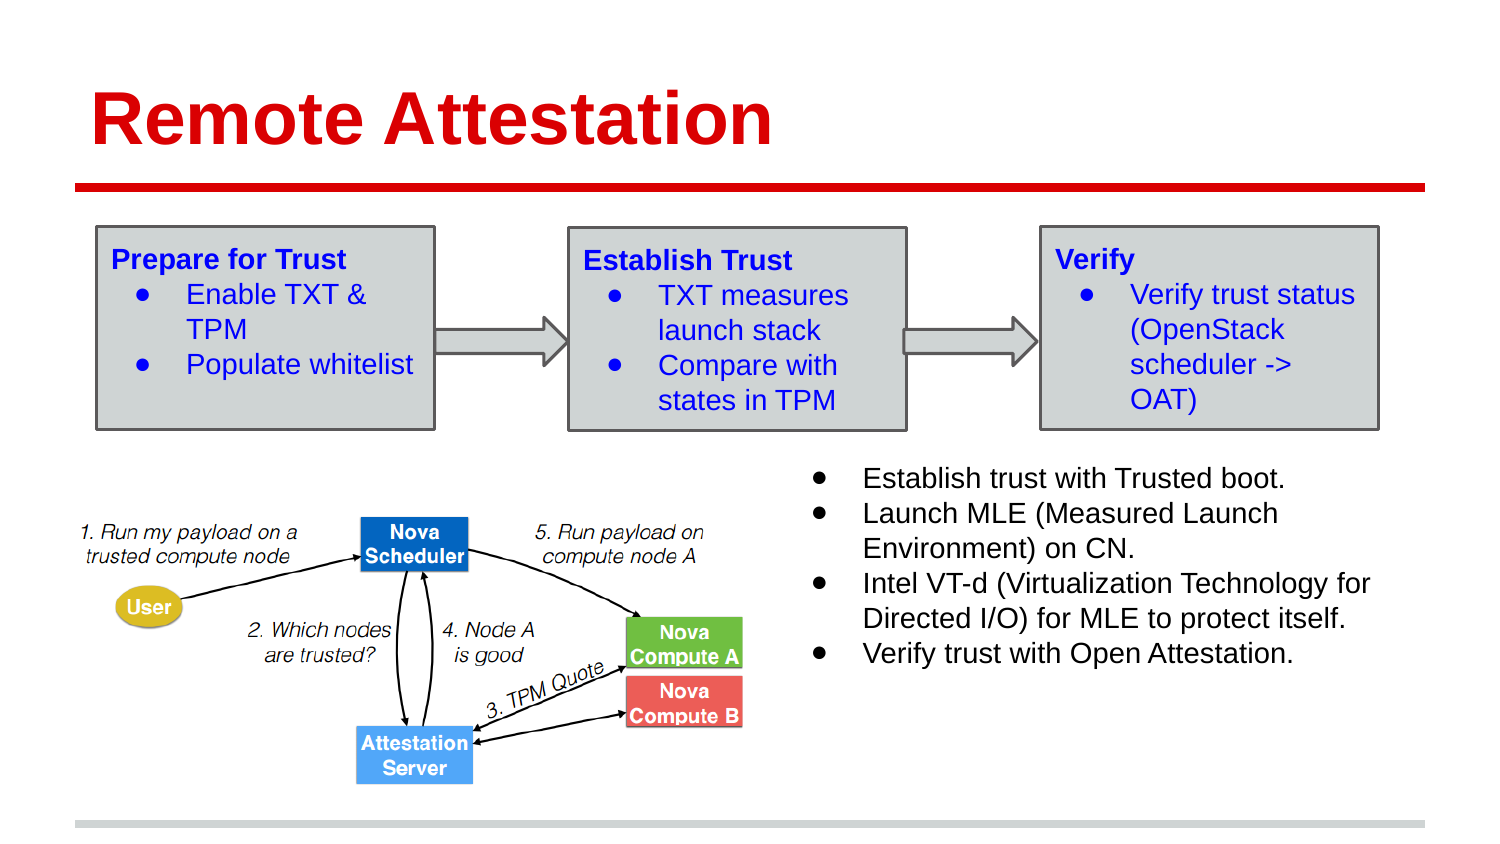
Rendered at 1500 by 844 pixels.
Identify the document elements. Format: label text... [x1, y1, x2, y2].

text_box [74, 196, 1425, 808]
text_box [903, 317, 1038, 366]
picture [74, 505, 756, 799]
text_box [434, 317, 569, 366]
text_box Verify Verify trust status (OpenStack scheduler -> OAT) [1040, 226, 1379, 430]
text_box Prepare for Trust Enable TXT & TPM Populate whitelist [96, 226, 435, 430]
text_box Establish trust with Trusted boot. Launch MLE (Measured Launch Environment) on CN. Intel VT-d (Virtualization Technology for Directed I/O) for MLE to protect itself. Verify trust with Open Attestation. [772, 444, 1437, 819]
title Remote Attestation [75, 33, 1425, 175]
text_box Establish Trust TXT measures launch stack Compare with states in TPM [568, 227, 907, 431]
